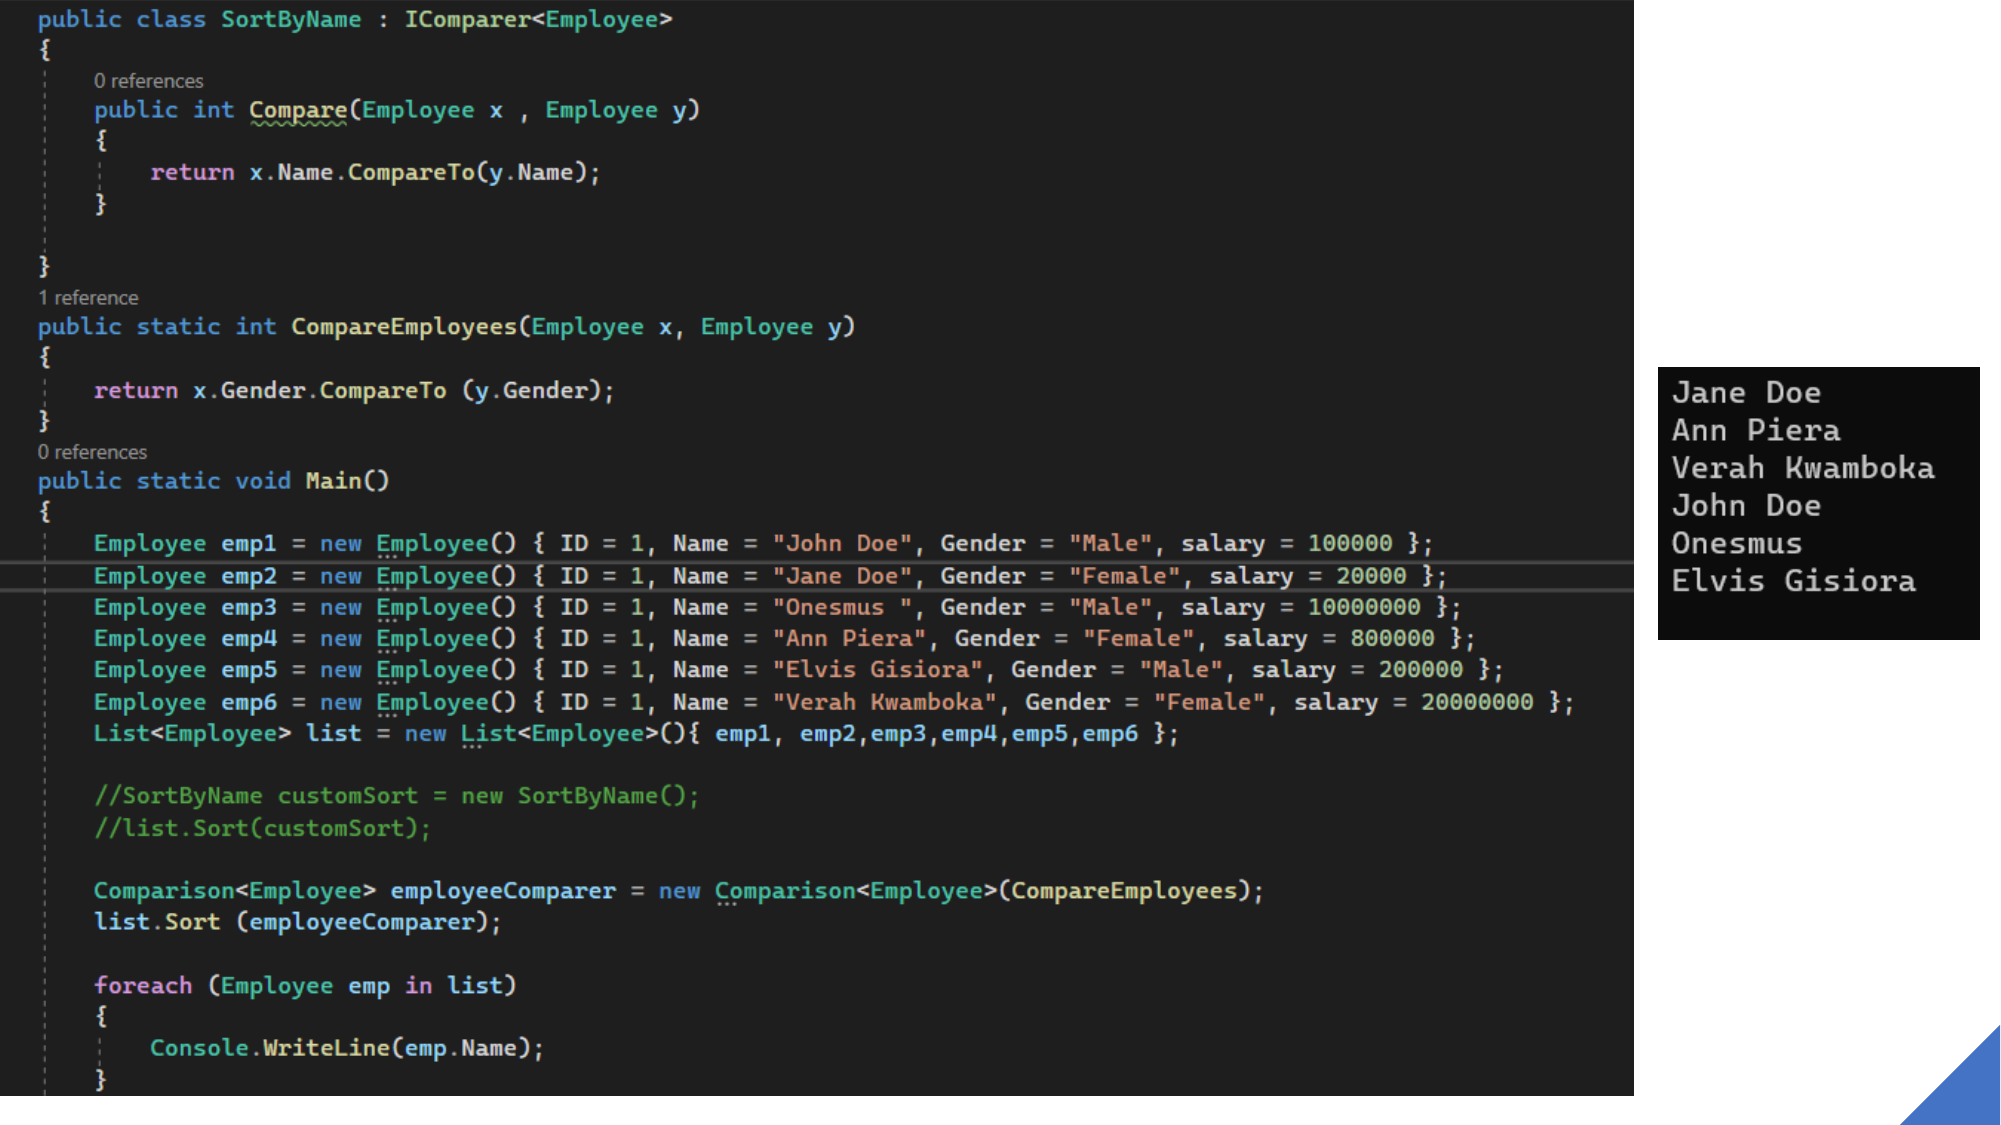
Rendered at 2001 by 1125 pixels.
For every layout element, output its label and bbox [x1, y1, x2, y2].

picture [0, 0, 1634, 1096]
picture [1658, 367, 1980, 640]
